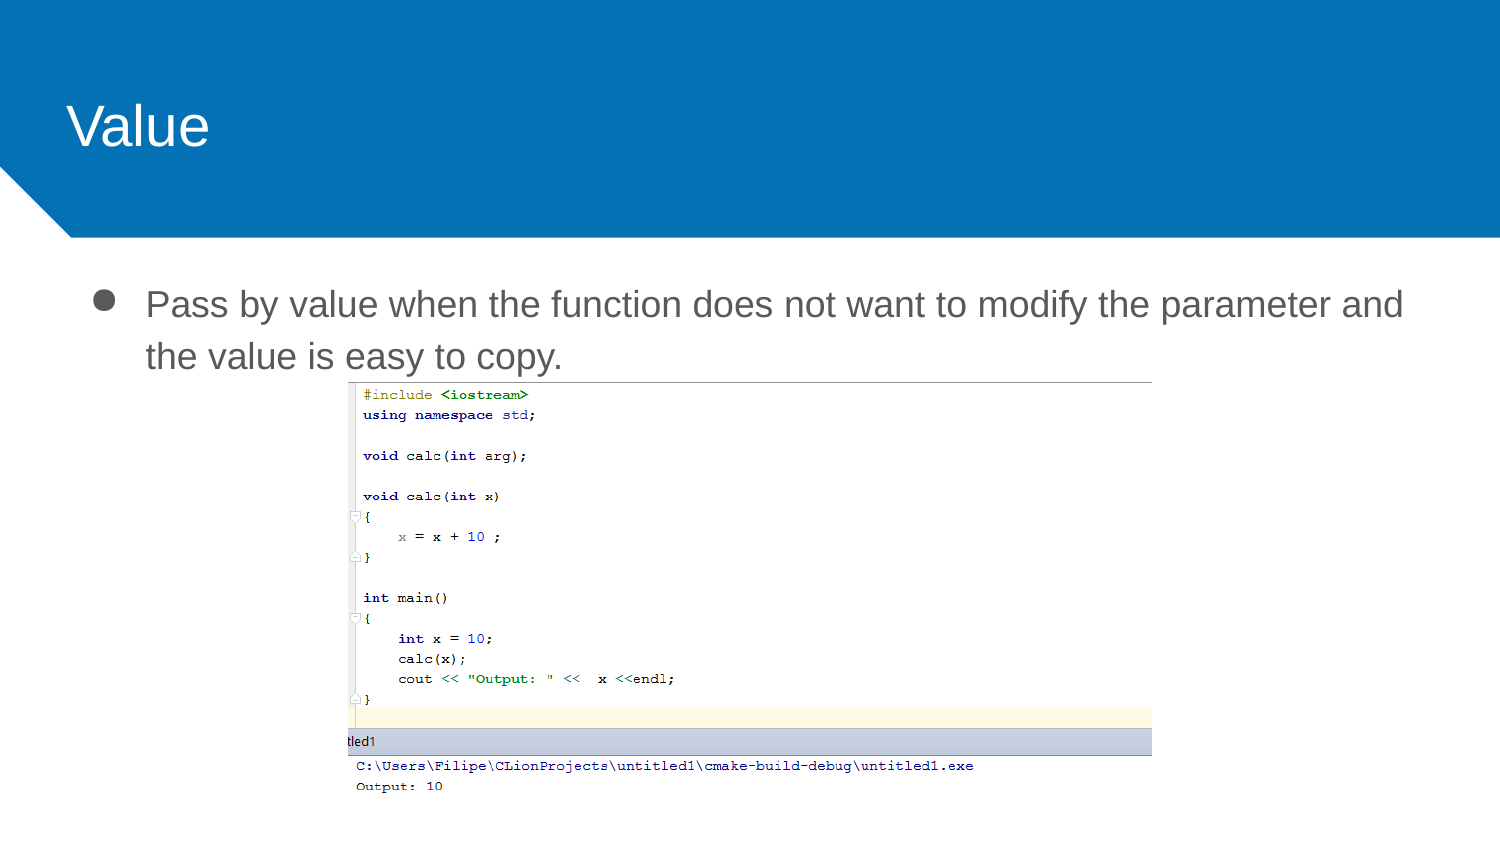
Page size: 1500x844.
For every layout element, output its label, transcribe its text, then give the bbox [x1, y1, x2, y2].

title Value [51, 72, 1449, 167]
list Pass by value when the function does not want to modify the parameter and the value is easy to copy. [55, 258, 1454, 819]
picture [348, 380, 1152, 820]
